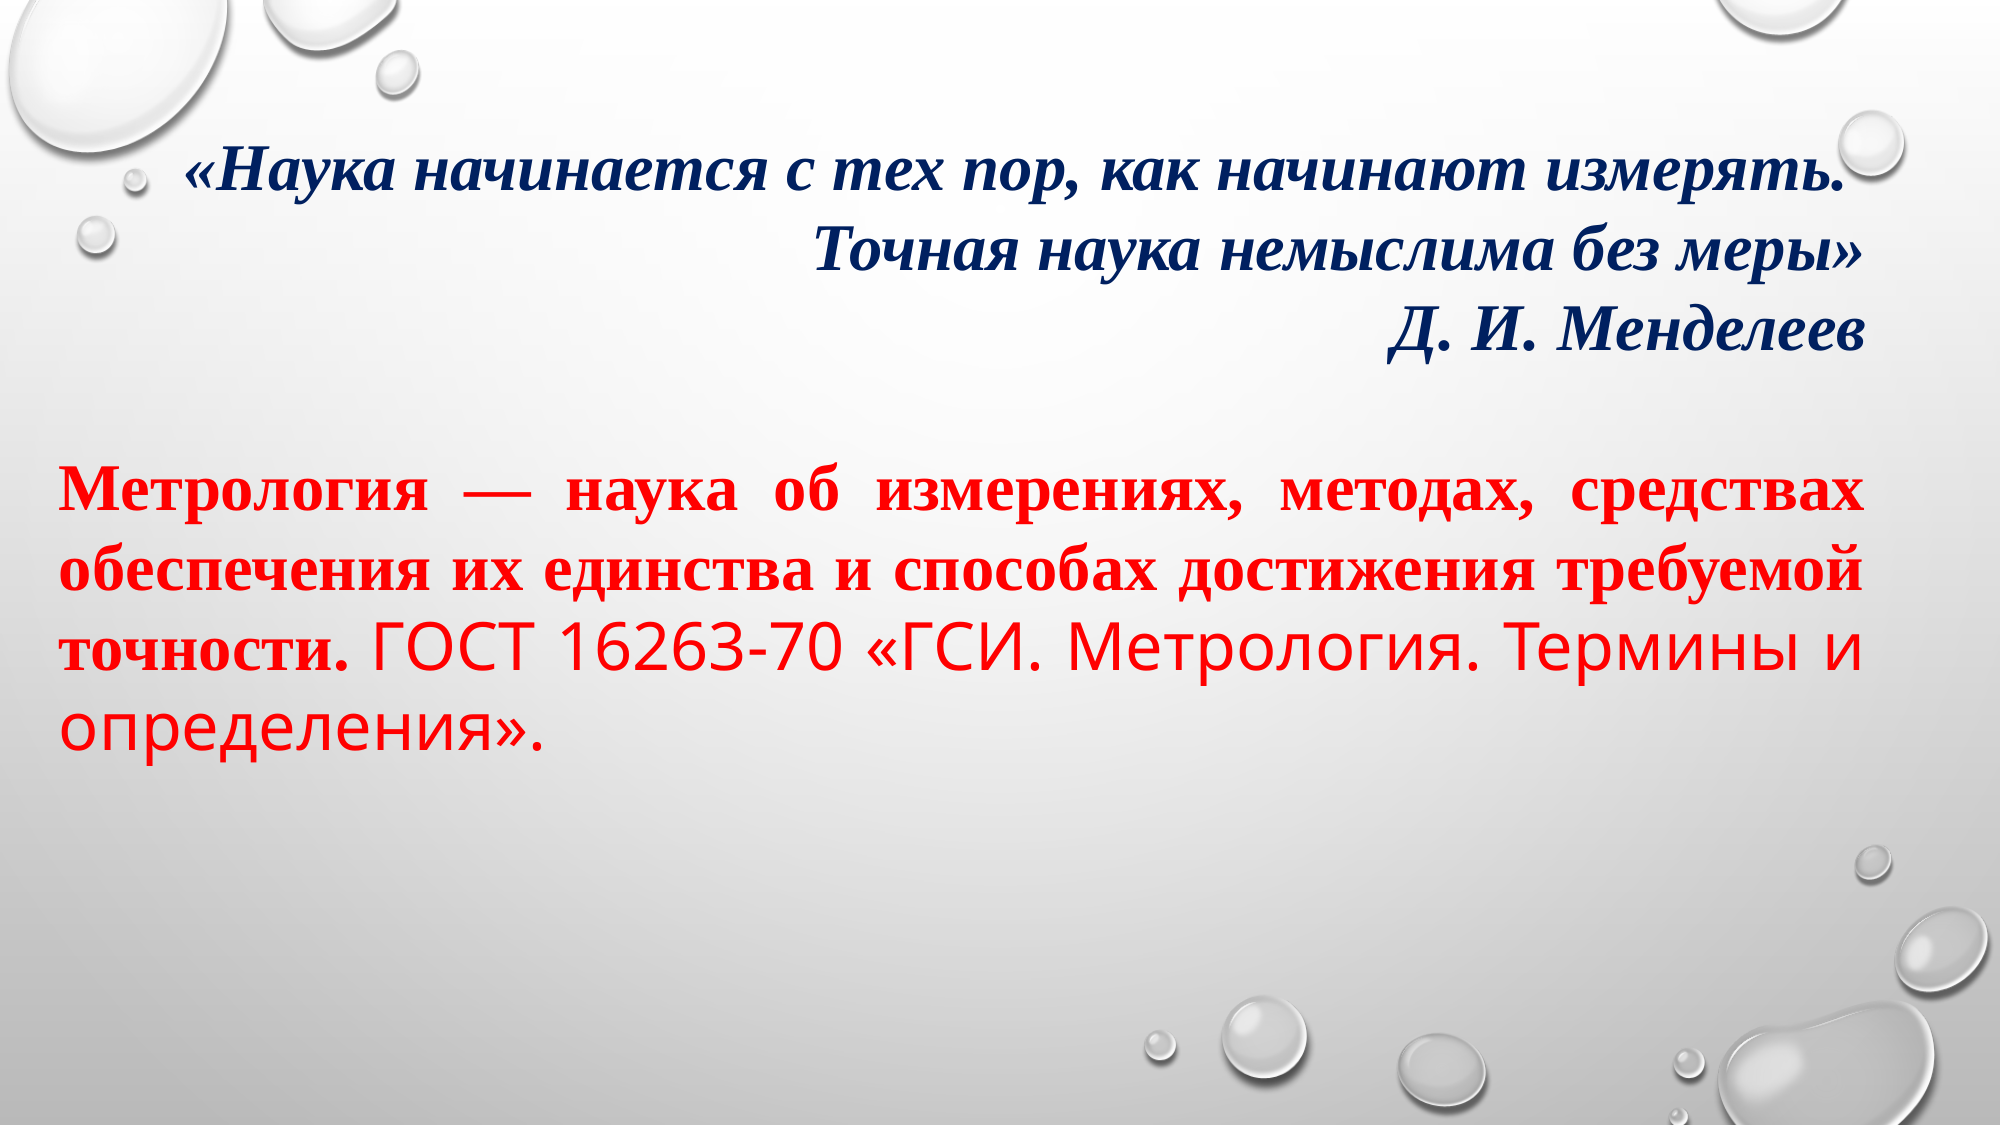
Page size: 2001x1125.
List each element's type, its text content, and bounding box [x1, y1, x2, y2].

text_box «Наука начинается с тех пор, как начинают измерять. Точная наука немыслима без меры» Д. И. Менделеев Метрология — наука об измерениях, методах, средствах обеспечения их единства и способах достижения требуемой точности. ГОСТ 16263-70 «ГСИ. Метрология. Термины и определения». [44, 36, 1882, 1125]
picture [0, 0, 2000, 1125]
